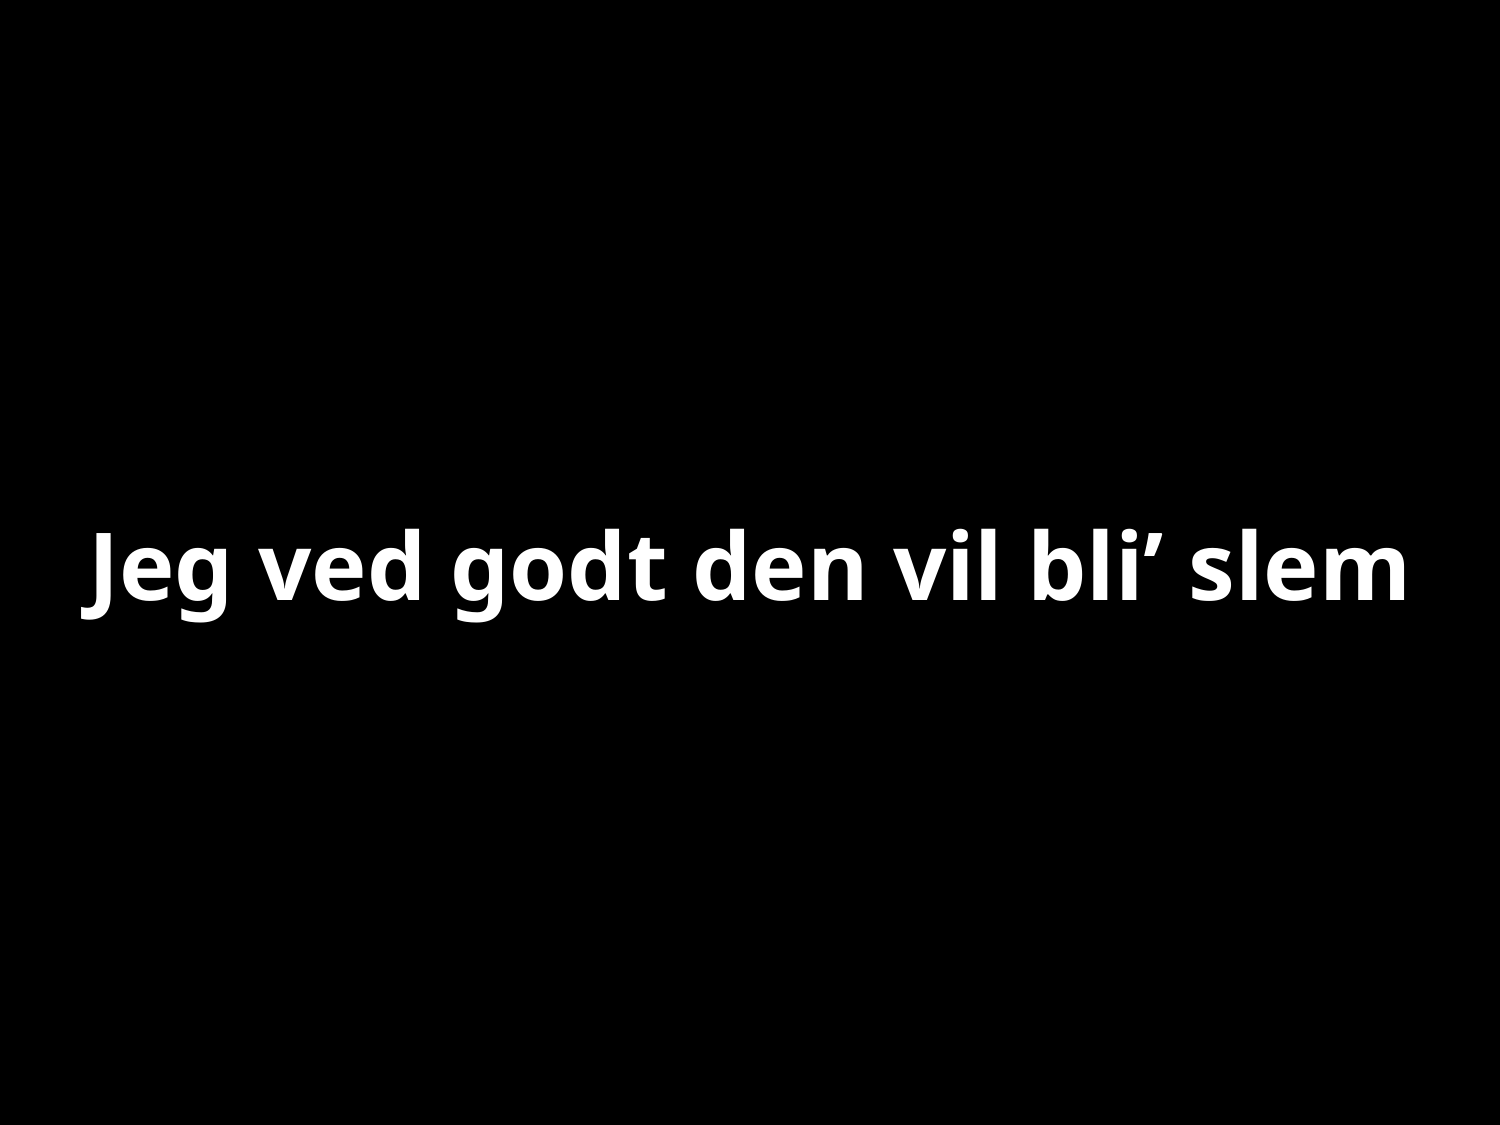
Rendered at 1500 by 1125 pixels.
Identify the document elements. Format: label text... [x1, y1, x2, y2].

title Jeg ved godt den vil bli’ slem [0, 0, 1500, 1125]
